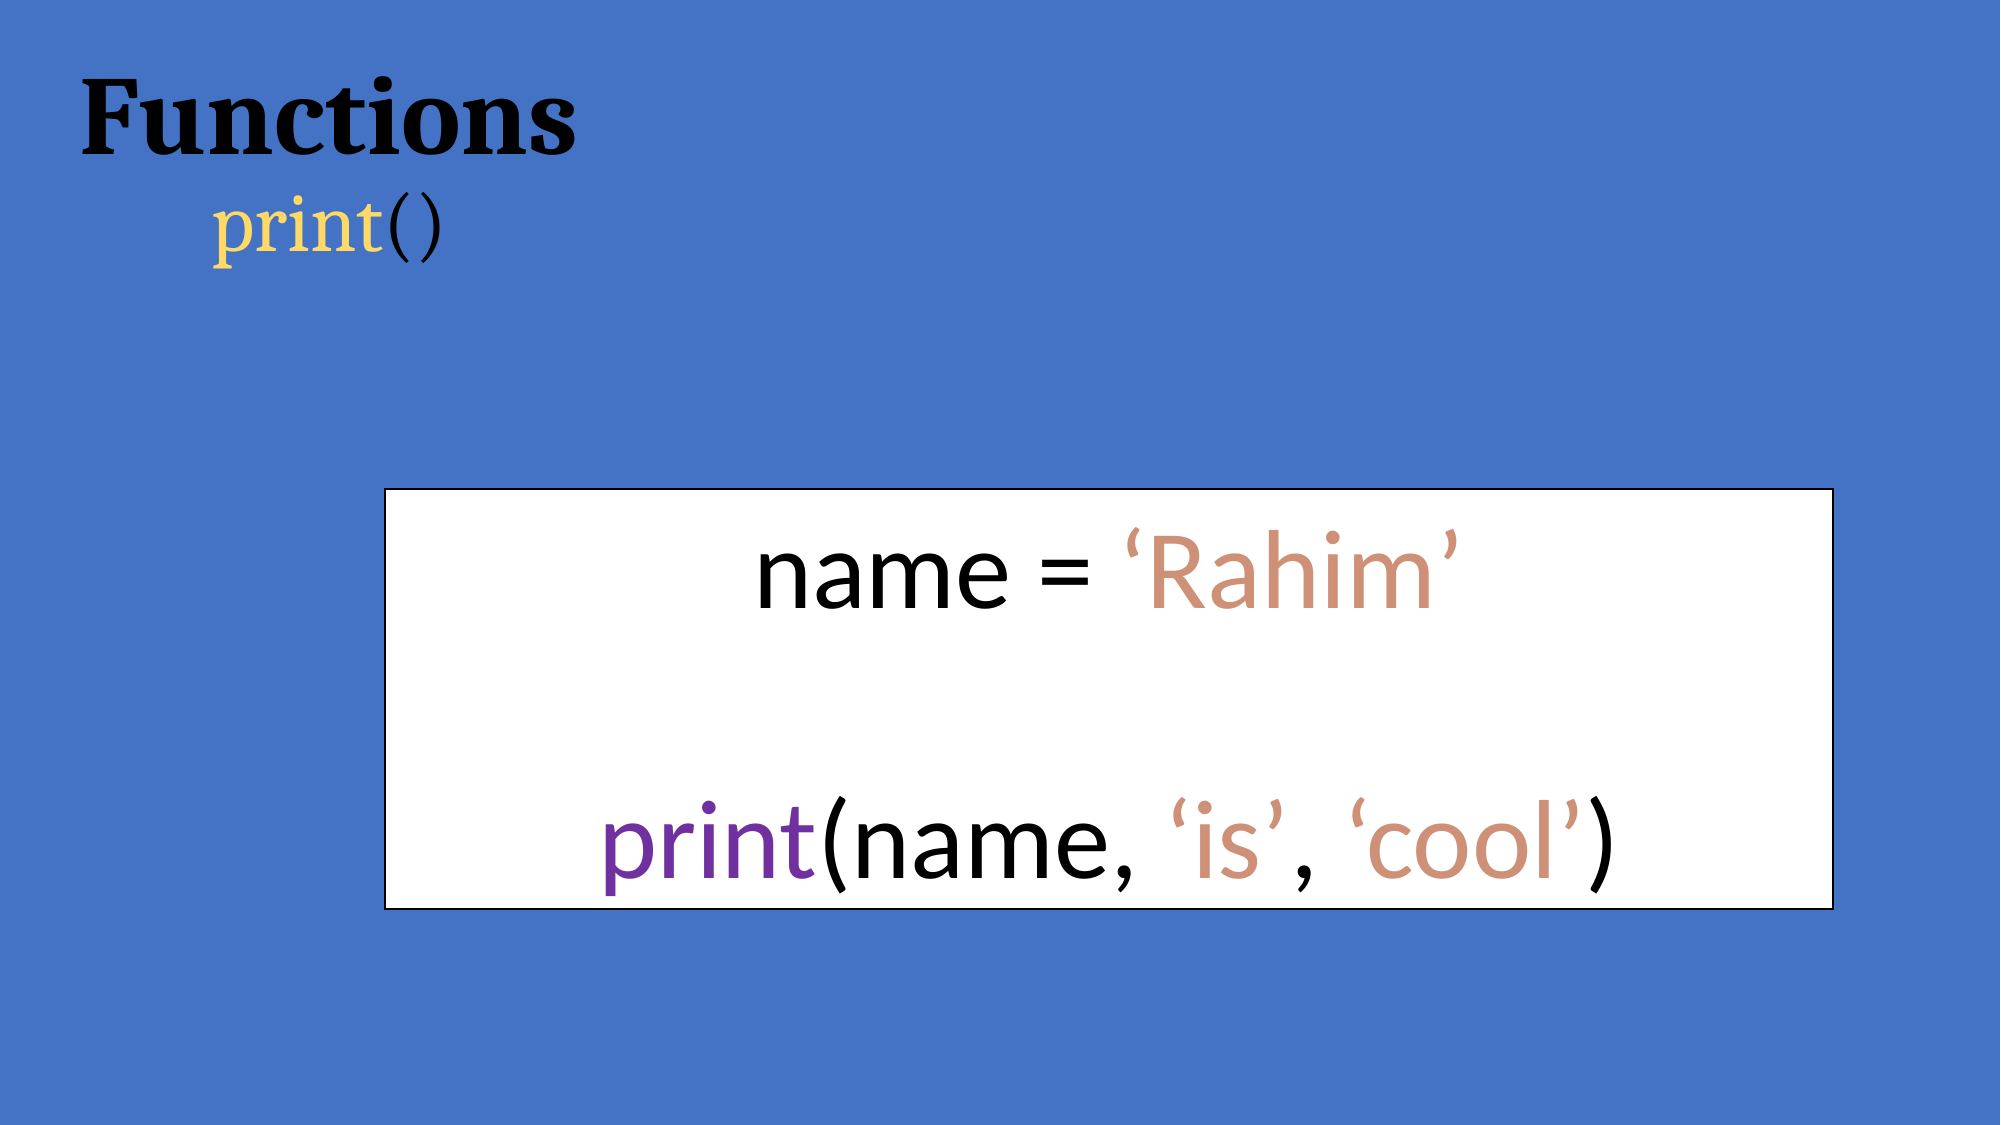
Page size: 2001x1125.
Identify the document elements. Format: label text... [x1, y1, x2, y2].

title Functions print() [0, 14, 659, 313]
text_box name = ‘Rahim’ print(name, ‘is’, ‘cool’) [384, 488, 1834, 910]
